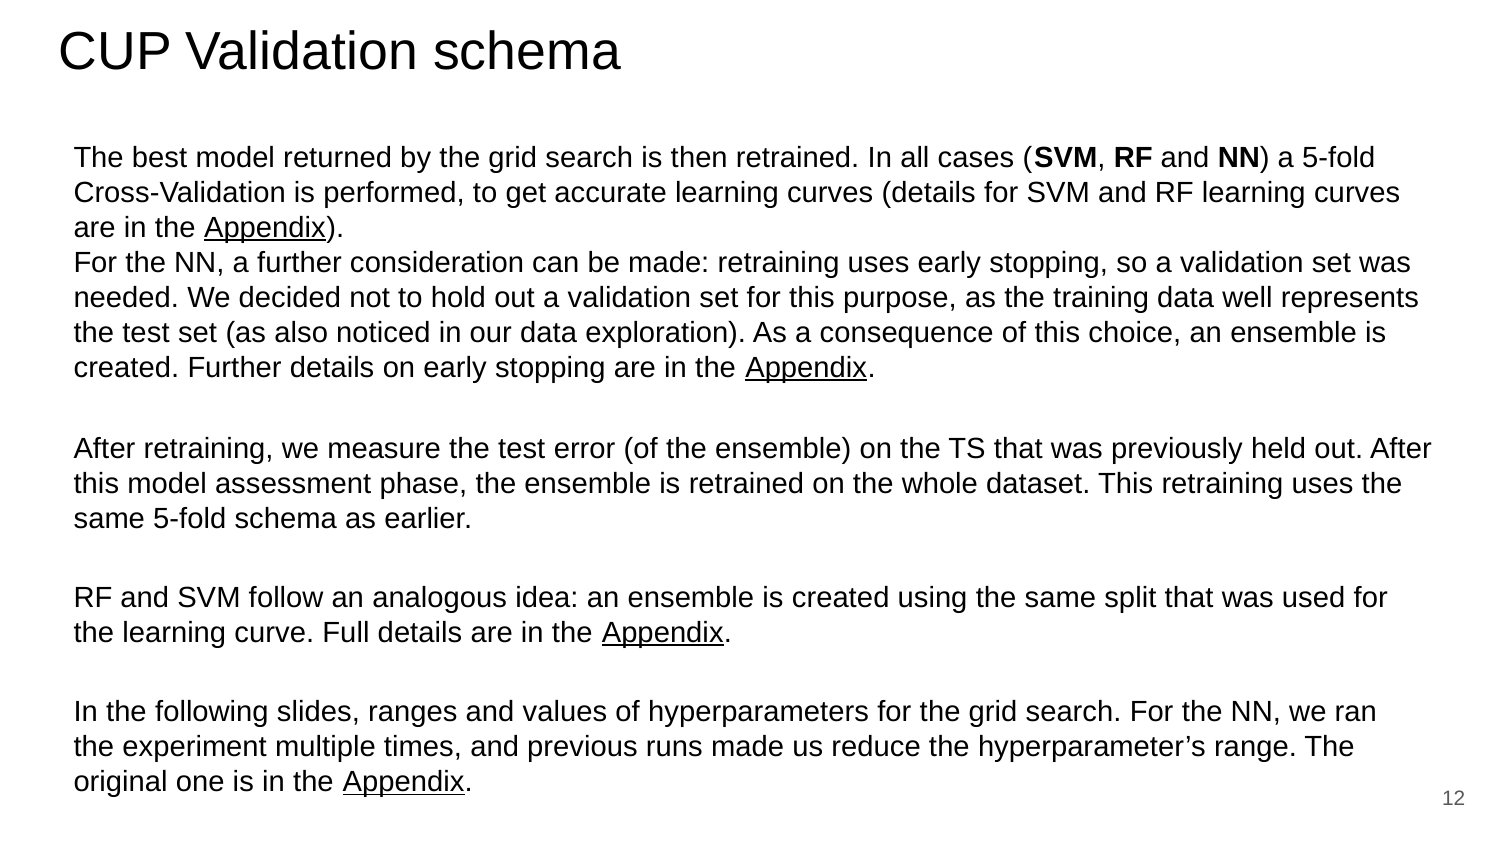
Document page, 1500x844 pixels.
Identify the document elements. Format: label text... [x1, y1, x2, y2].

text_box The best model returned by the grid search is then retrained. In all cases (SVM, RF and NN) a 5-fold Cross-Validation is performed, to get accurate learning curves (details for SVM and RF learning curves are in the Appendix). For the NN, a further consideration can be made: retraining uses early stopping, so a validation set was needed. We decided not to hold out a validation set for this purpose, as the training data well represents the test set (as also noticed in our data exploration). As a consequence of this choice, an ensemble is created. Further details on early stopping are in the Appendix. [58, 131, 1457, 391]
text_box In the following slides, ranges and values of hyperparameters for the grid search. For the NN, we ran the experiment multiple times, and previous runs made us reduce the hyperparameter’s range. The original one is in the Appendix. [58, 685, 1433, 805]
text_box RF and SVM follow an analogous idea: an ensemble is created using the same split that was used for the learning curve. Full details are in the Appendix. [58, 571, 1433, 656]
slide_number 12 [1389, 764, 1480, 830]
title CUP Validation schema [58, 0, 1457, 95]
text_box After retraining, we measure the test error (of the ensemble) on the TS that was previously held out. After this model assessment phase, the ensemble is retrained on the whole dataset. This retraining uses the same 5-fold schema as earlier. [58, 421, 1457, 542]
